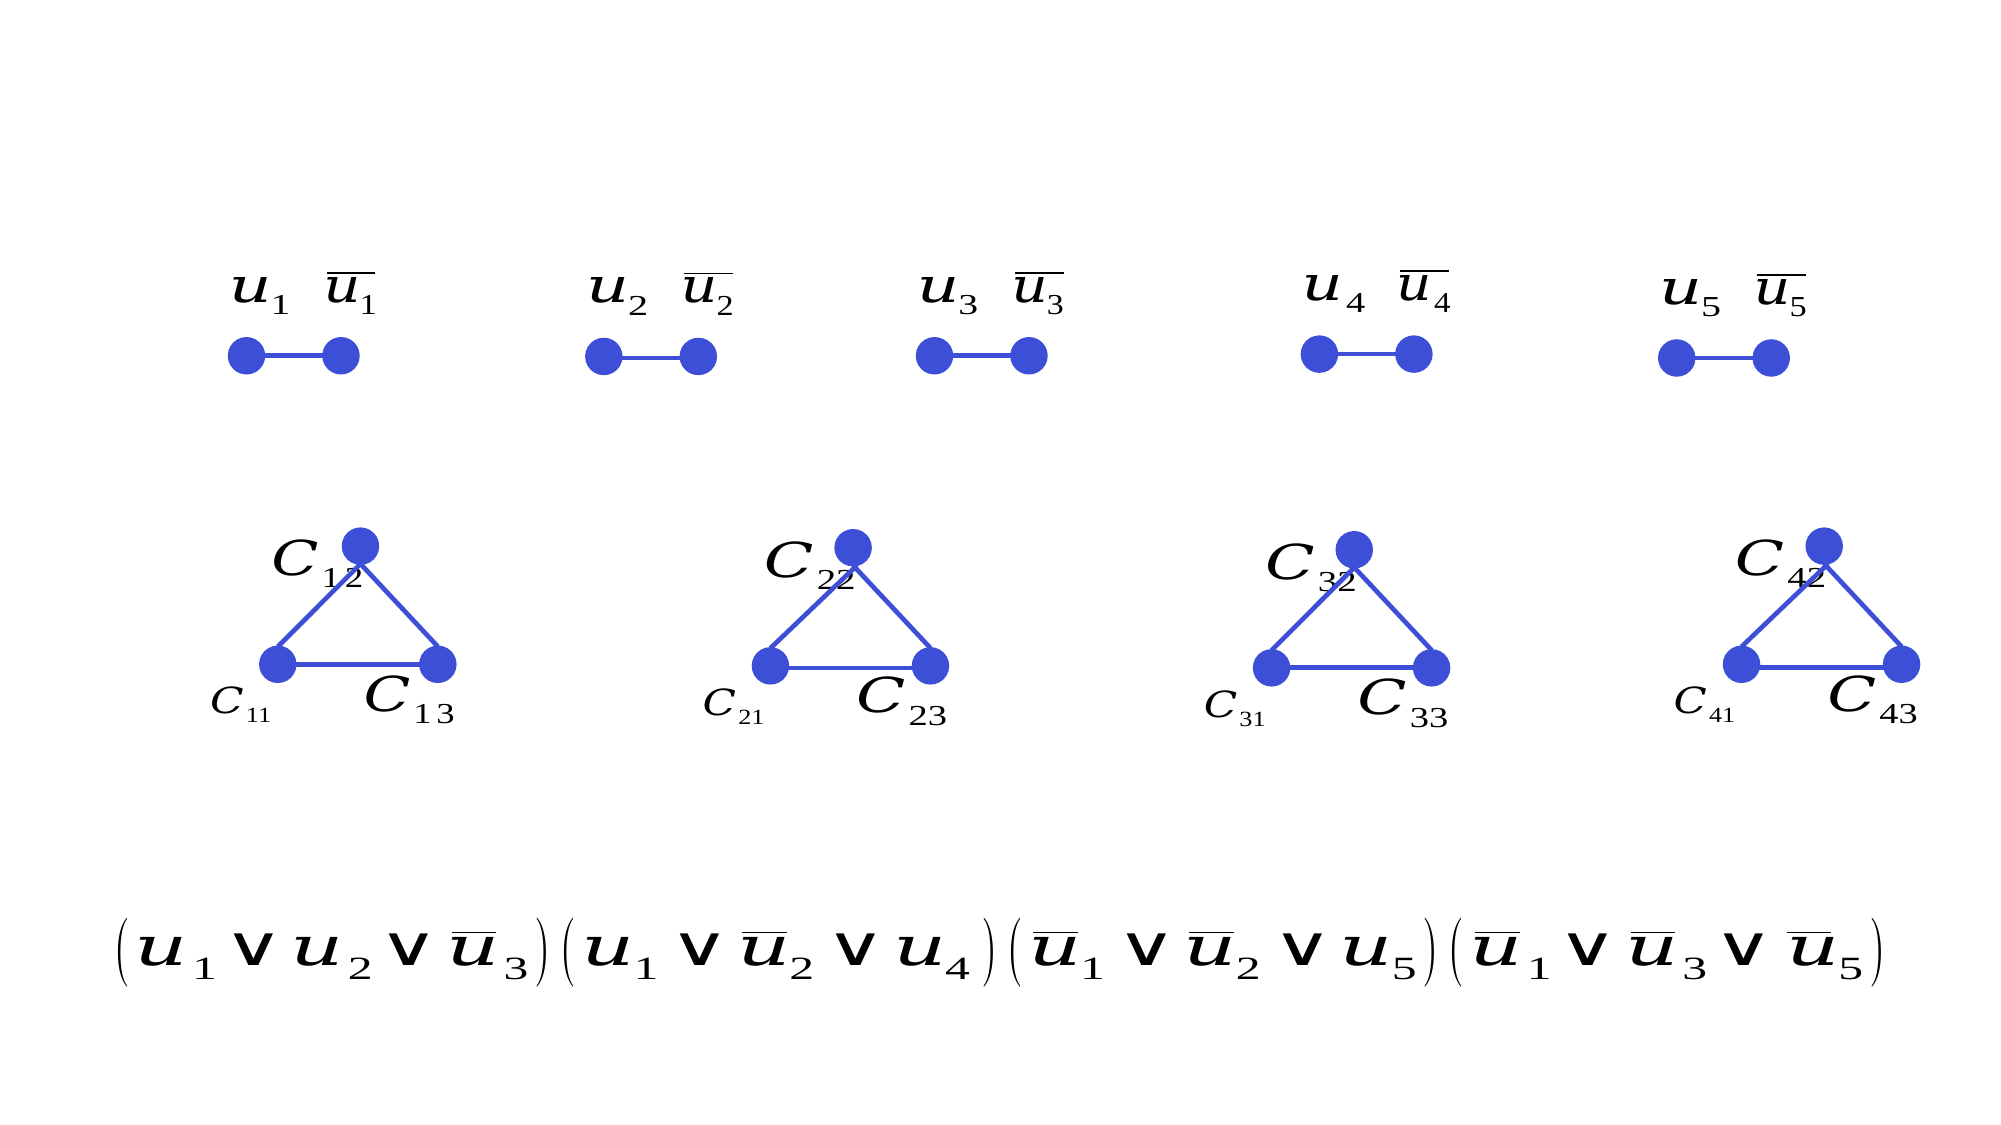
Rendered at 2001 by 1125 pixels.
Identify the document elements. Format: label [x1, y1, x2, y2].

text_box [770, 565, 853, 649]
text_box [1413, 649, 1451, 687]
text_box [1741, 563, 1824, 647]
text_box [1657, 339, 1696, 377]
text_box [1805, 527, 1843, 563]
text_box [585, 337, 623, 376]
text_box [322, 336, 360, 375]
text_box [227, 336, 265, 375]
text_box [751, 647, 790, 685]
text_box [1010, 336, 1048, 375]
text_box [1271, 567, 1354, 651]
text_box [341, 527, 380, 563]
text_box [853, 565, 931, 649]
text_box [277, 563, 360, 647]
text_box [1395, 335, 1433, 373]
text_box [1752, 339, 1790, 377]
text_box [911, 647, 950, 685]
text_box [915, 336, 953, 375]
text_box [679, 337, 718, 376]
text_box [360, 563, 438, 647]
text_box [834, 528, 872, 565]
text_box [1335, 530, 1374, 567]
text_box [1722, 645, 1761, 684]
text_box [1882, 645, 1921, 684]
text_box [1252, 649, 1291, 687]
text_box [1824, 563, 1902, 647]
text_box [1300, 335, 1338, 373]
text_box [259, 645, 297, 684]
text_box [419, 645, 457, 684]
text_box [1354, 567, 1432, 651]
